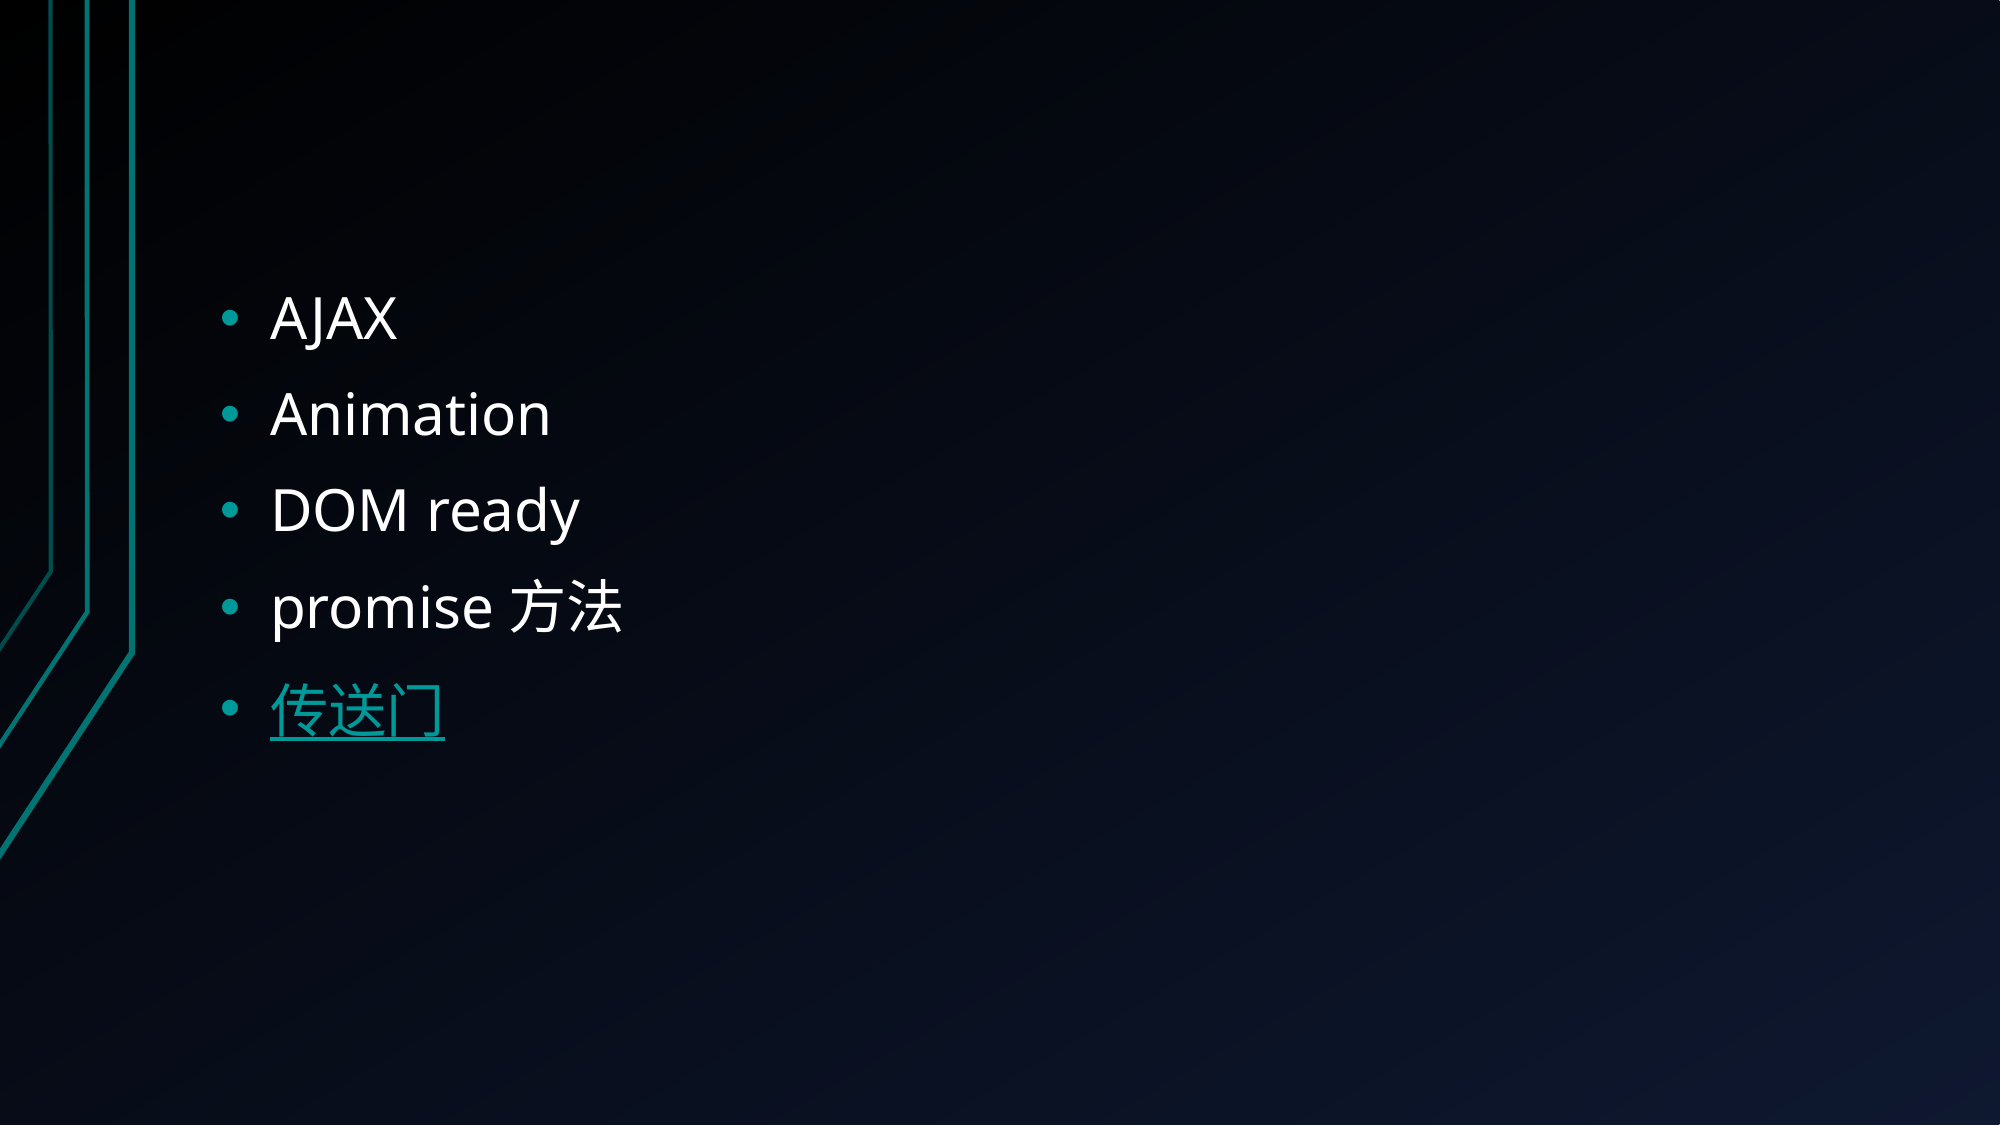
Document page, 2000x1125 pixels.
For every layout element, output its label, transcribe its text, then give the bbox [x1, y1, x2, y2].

list AJAX Animation DOM ready promise方法 传送门 [199, 279, 1900, 1012]
